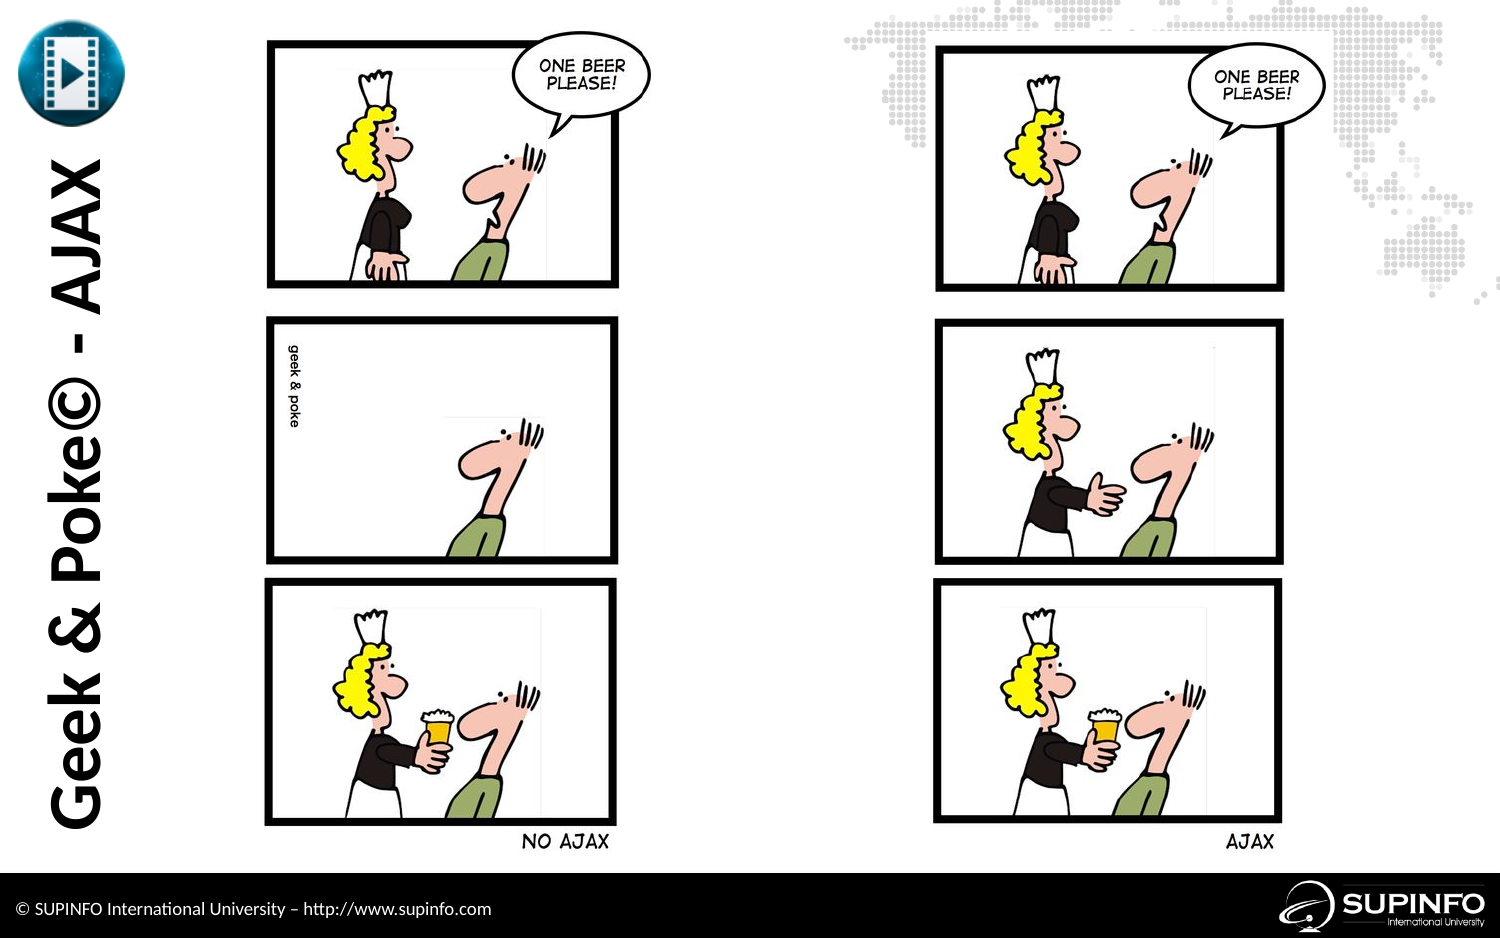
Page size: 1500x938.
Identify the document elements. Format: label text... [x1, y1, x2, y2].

title Geek & Poke© - AJAX [29, 135, 113, 847]
picture [844, 0, 1500, 859]
picture [1269, 870, 1494, 938]
picture [253, 22, 656, 861]
picture [17, 19, 125, 127]
